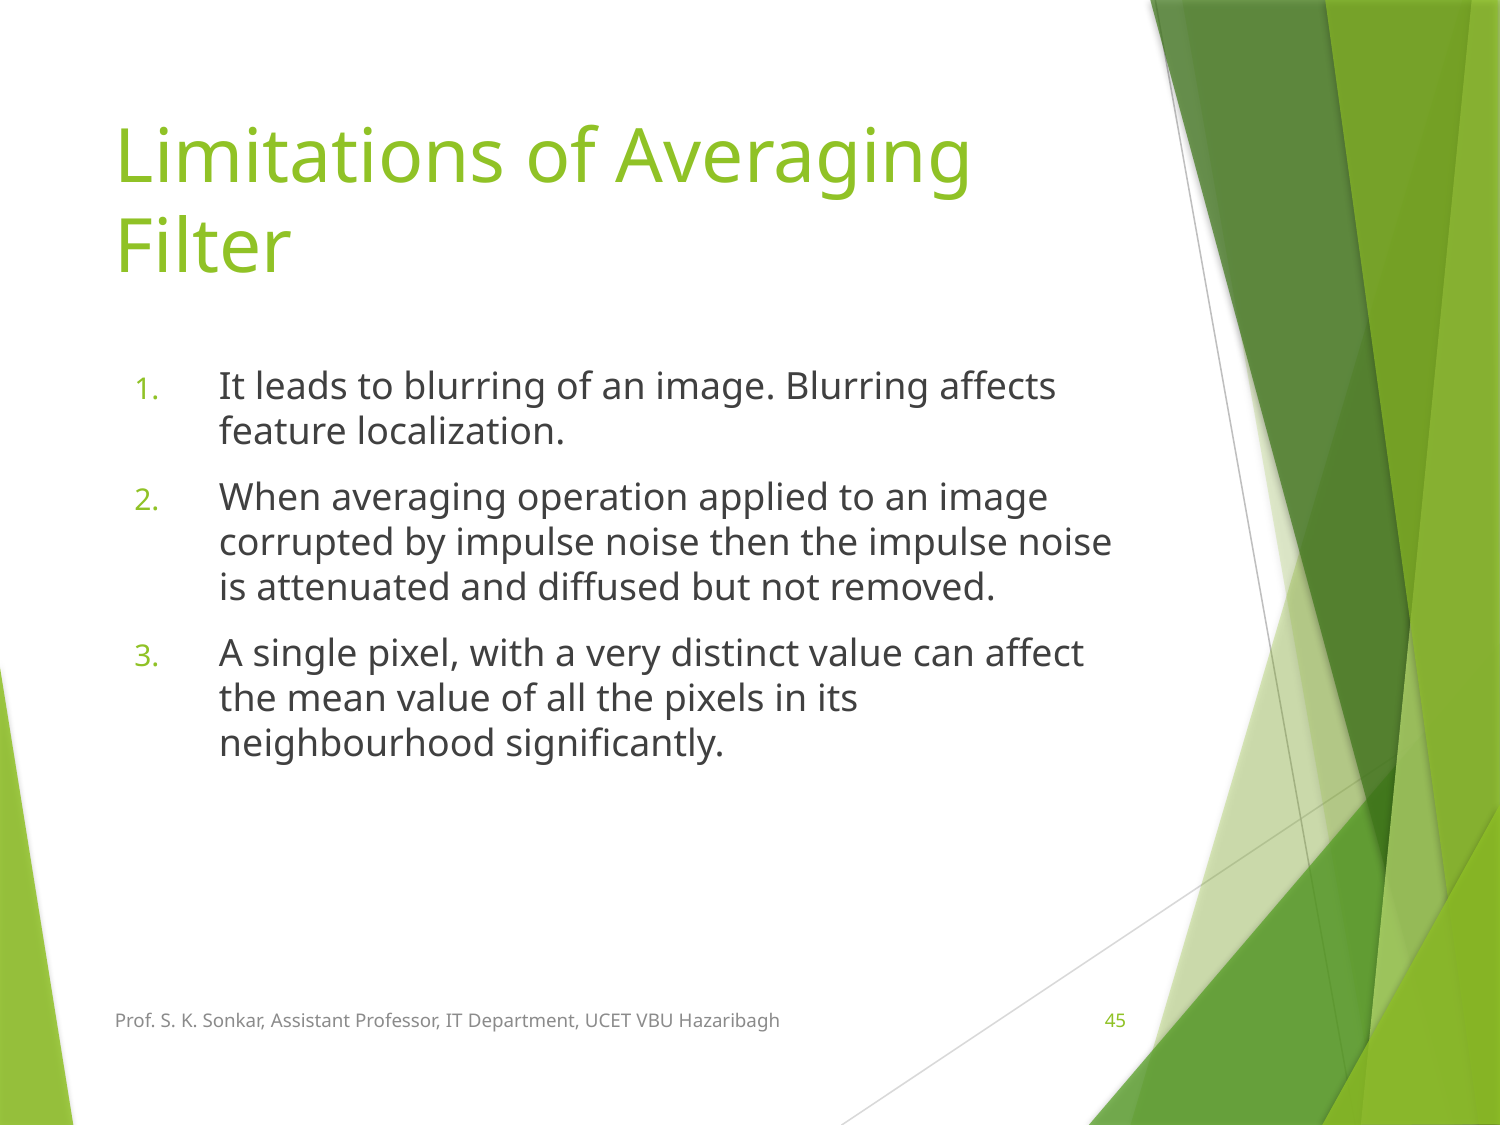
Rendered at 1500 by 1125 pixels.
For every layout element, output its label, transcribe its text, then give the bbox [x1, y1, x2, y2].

list It leads to blurring of an image. Blurring affects feature localization. When averaging operation applied to an image corrupted by impulse noise then the impulse noise is attenuated and diffused but not removed. A single pixel, with a very distinct value can affect the mean value of all the pixels in its neighbourhood significantly. [99, 354, 1142, 992]
title Limitations of Averaging Filter [99, 99, 1142, 317]
footer Prof. S. K. Sonkar, Assistant Professor, IT Department, UCET VBU Hazaribagh [99, 991, 859, 1051]
slide_number 45 [1057, 991, 1142, 1051]
